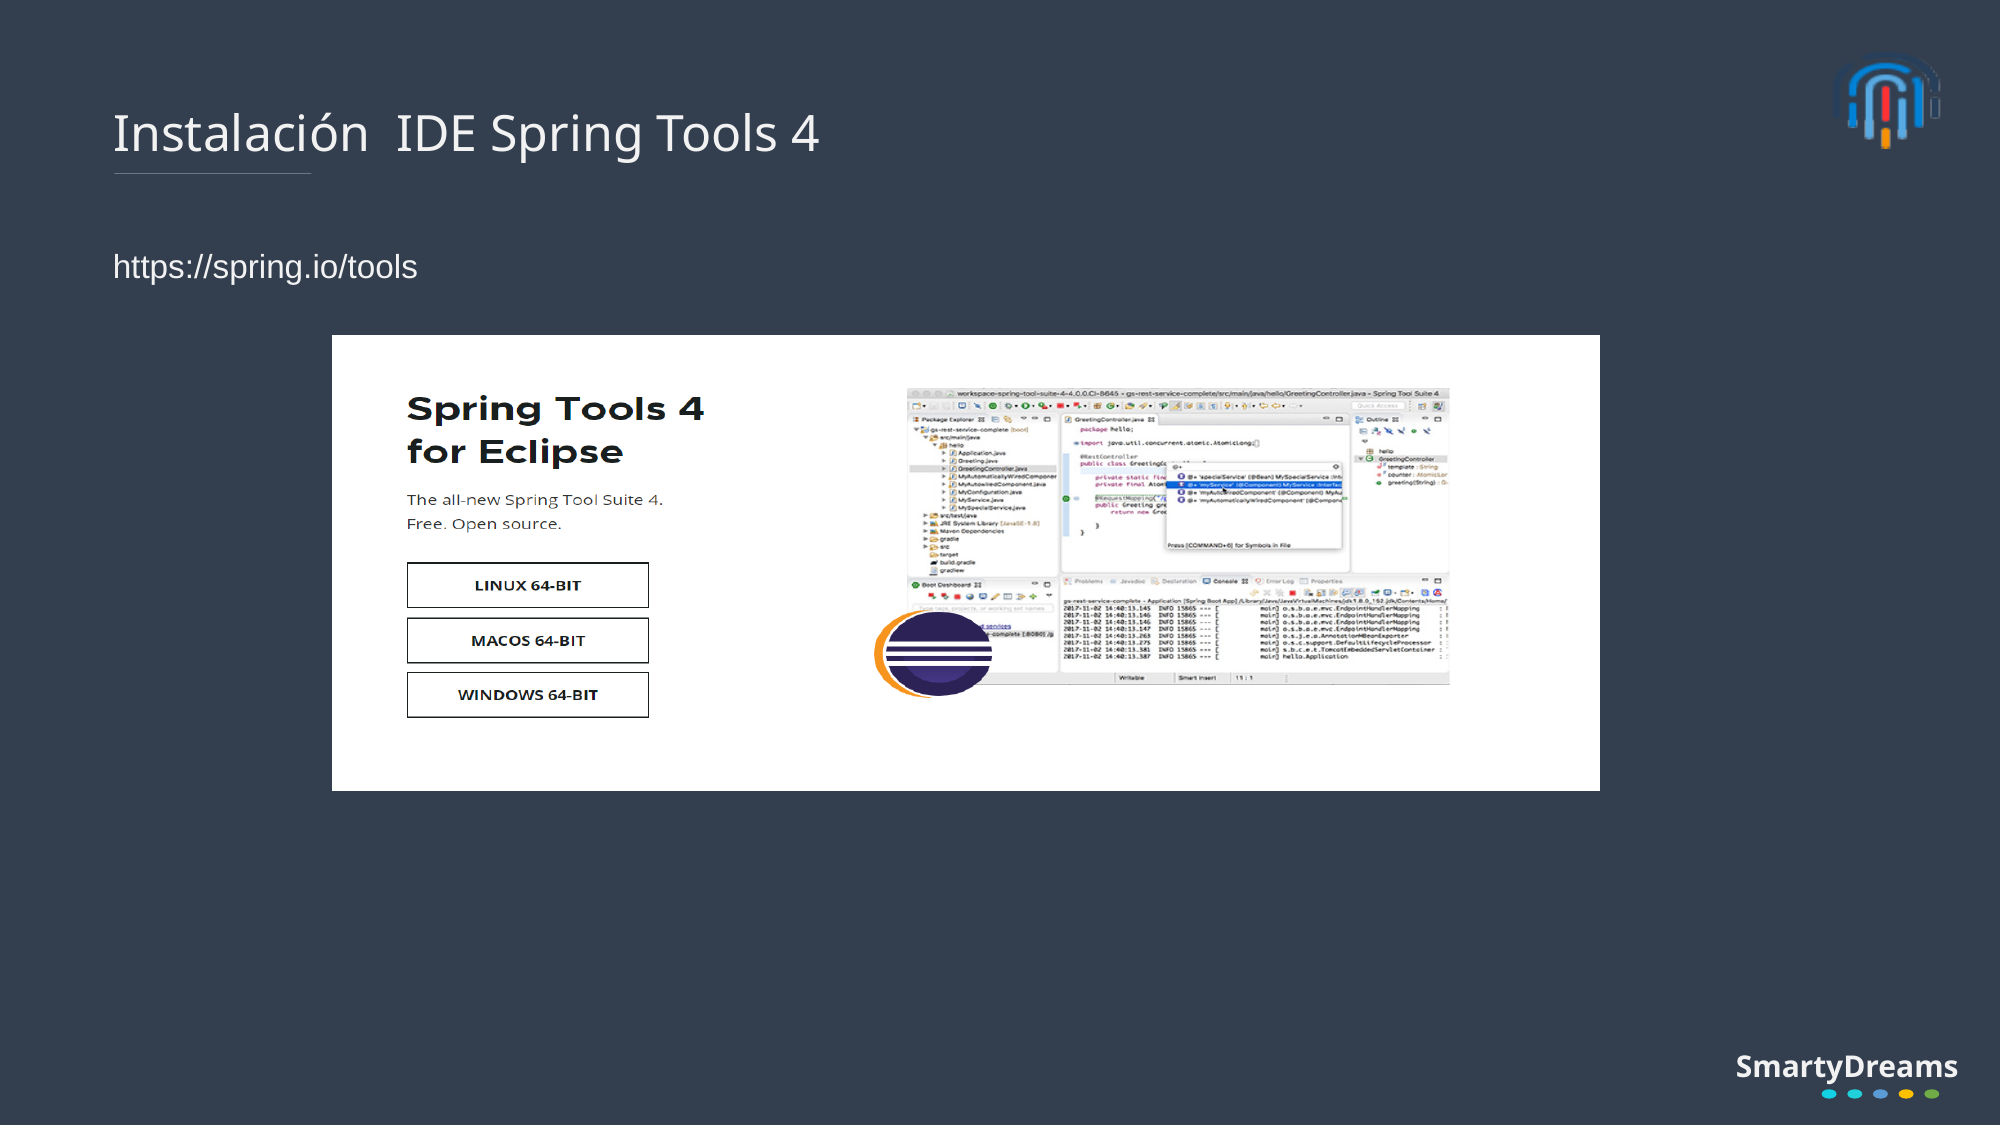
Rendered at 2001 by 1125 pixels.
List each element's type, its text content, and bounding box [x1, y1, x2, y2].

picture [1833, 52, 1944, 149]
picture [332, 334, 1600, 791]
text_box https://spring.io/tools [97, 242, 1696, 311]
title Instalación IDE Spring Tools 4 [98, 100, 1696, 219]
text_box [0, 266, 1505, 860]
